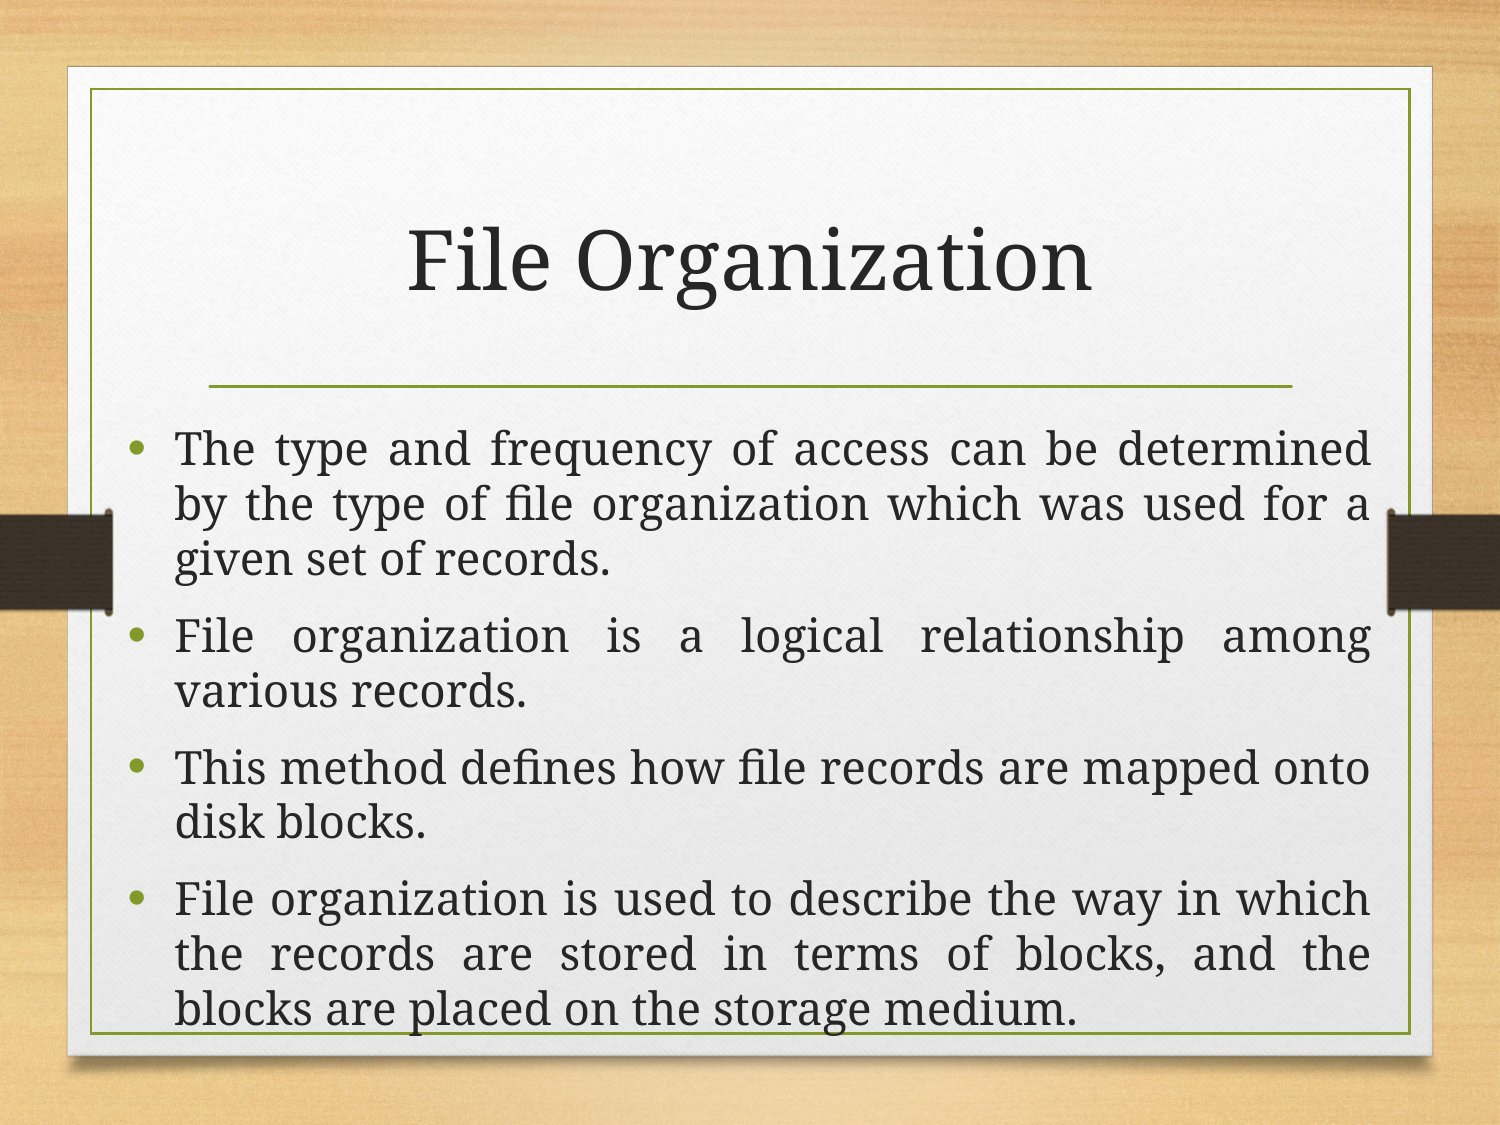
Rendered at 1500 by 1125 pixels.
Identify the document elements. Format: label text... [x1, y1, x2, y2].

picture [0, 0, 1500, 1125]
list The type and frequency of access can be determined by the type of file organization which was used for a given set of records. File organization is a logical relationship among various records. This method defines how file records are mapped onto disk blocks. File organization is used to describe the way in which the records are stored in terms of blocks, and the blocks are placed on the storage medium. [112, 412, 1388, 1063]
title File Organization [193, 150, 1309, 365]
